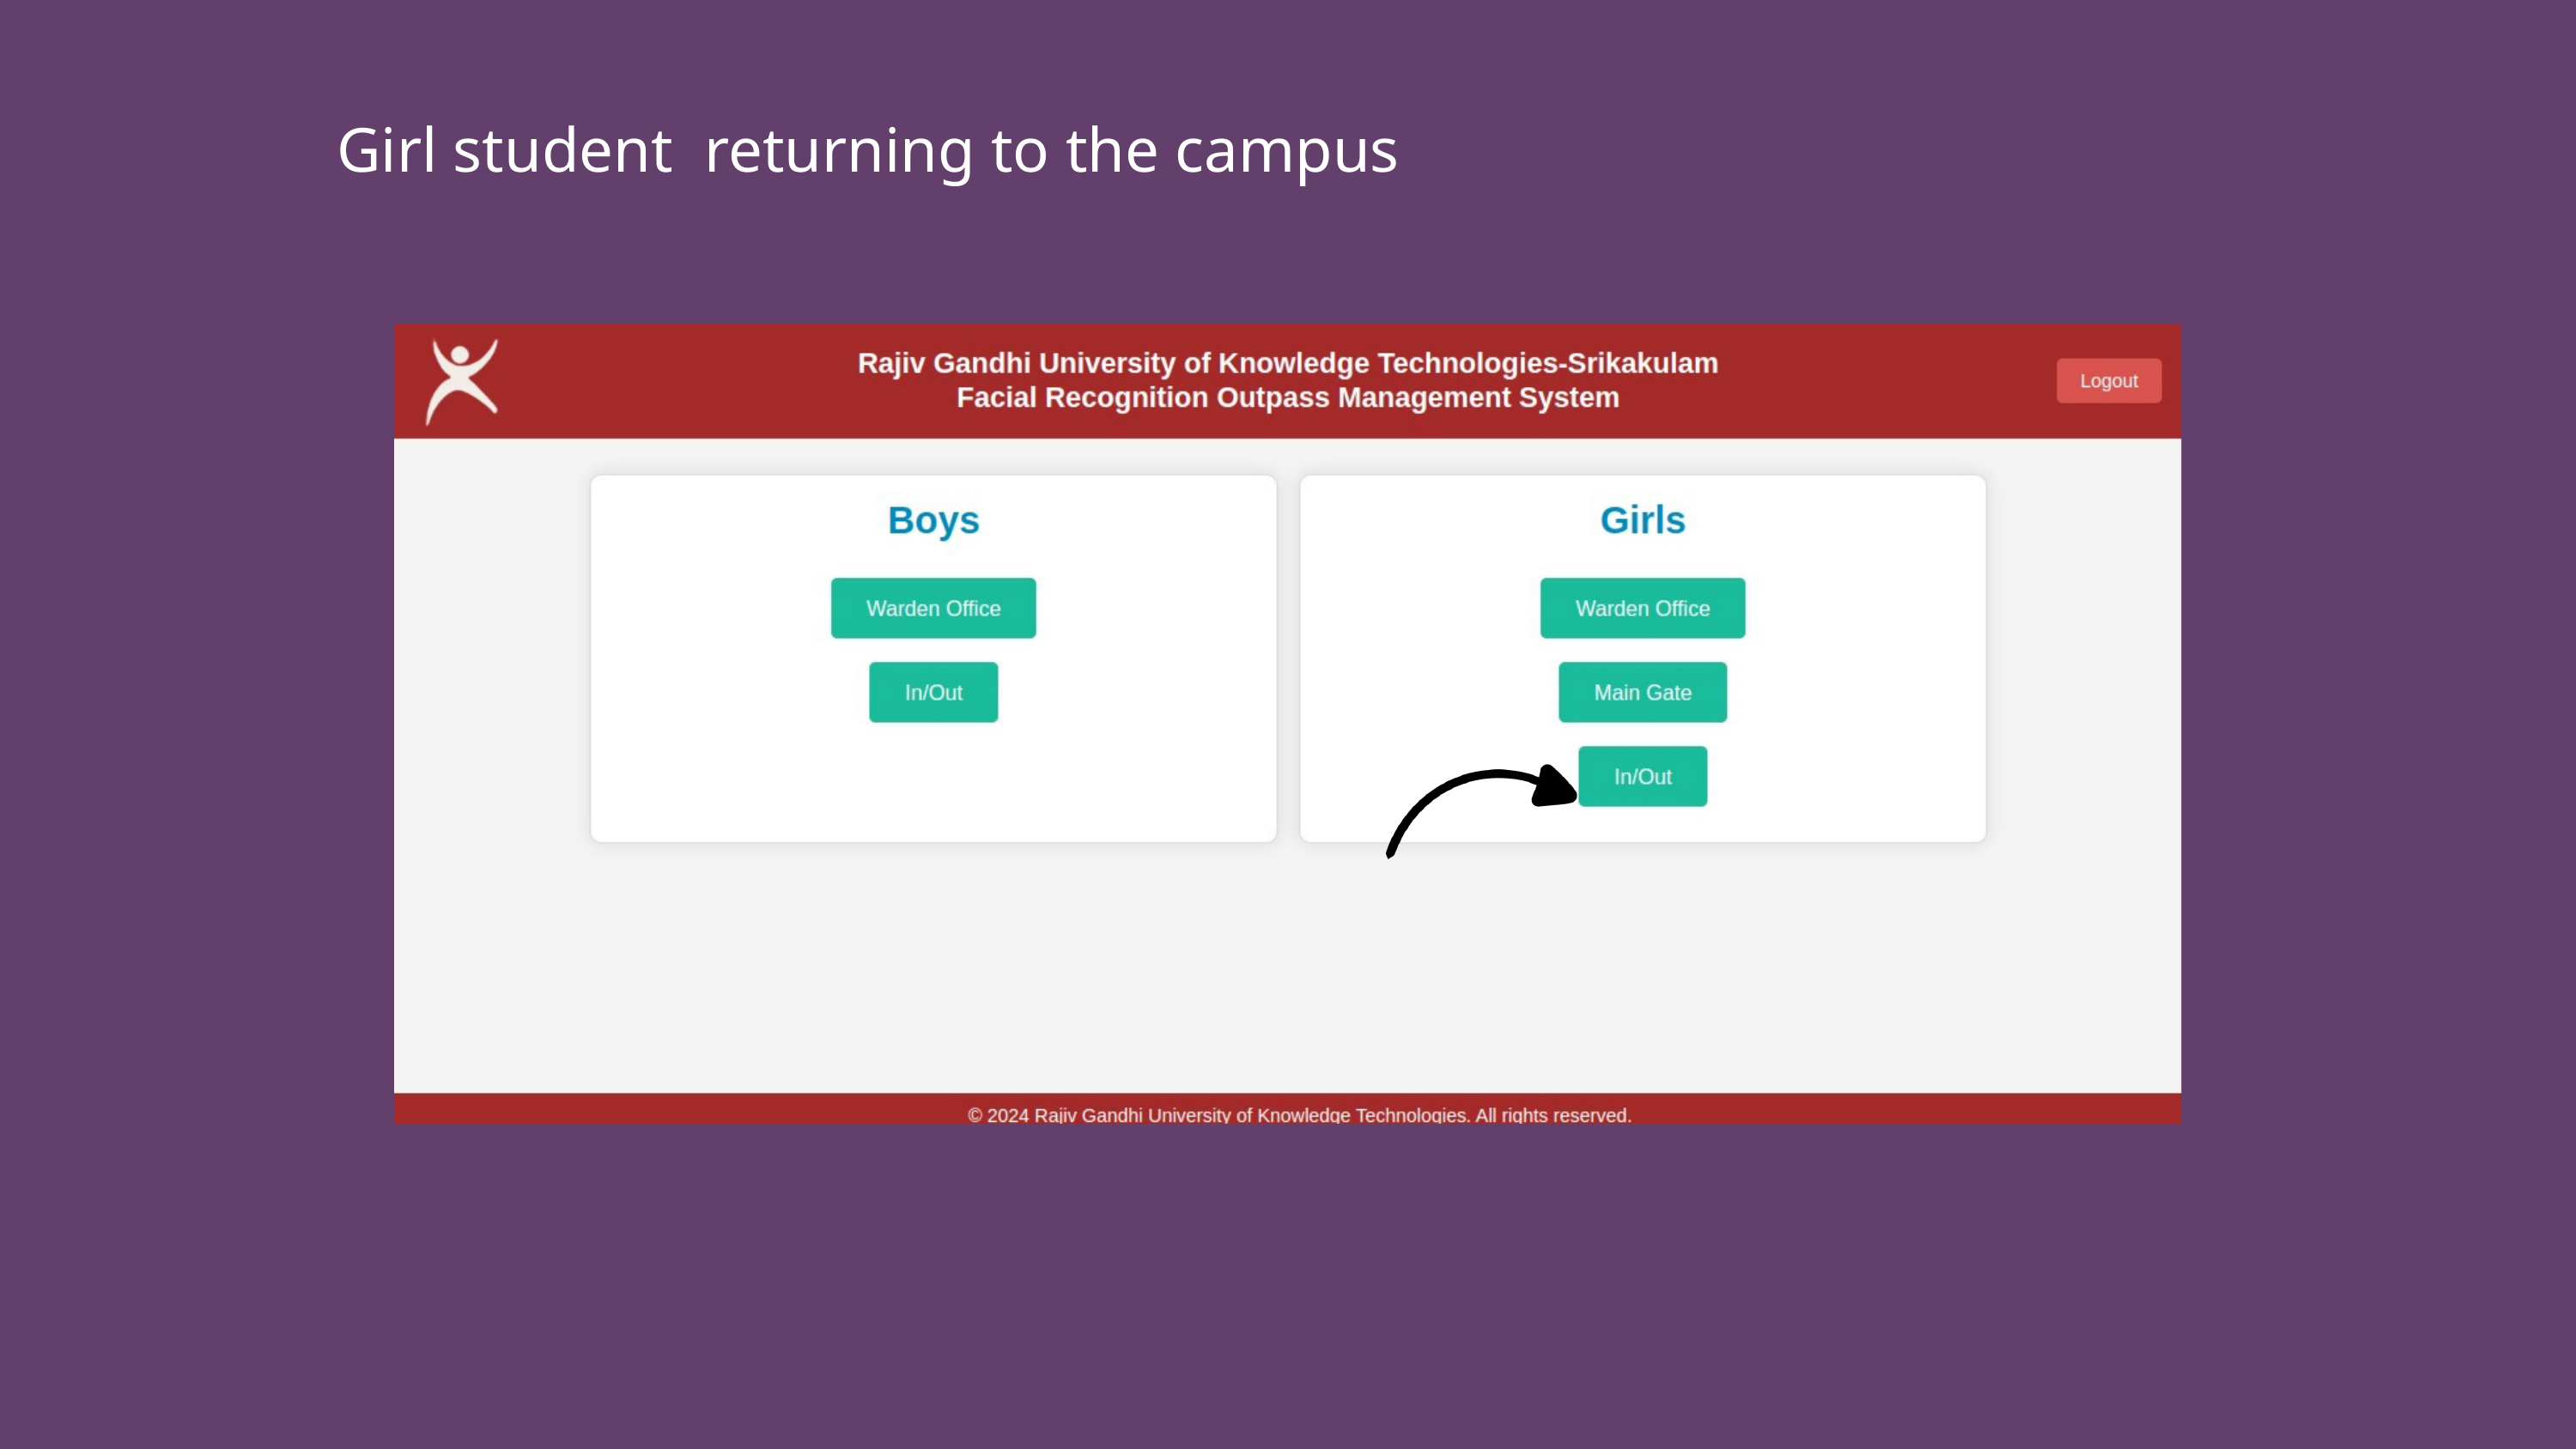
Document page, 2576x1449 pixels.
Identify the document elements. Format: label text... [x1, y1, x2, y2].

text_box Girl student returning to the campus [63, 99, 1674, 185]
text_box [394, 324, 2182, 1124]
text_box [1385, 750, 1577, 859]
